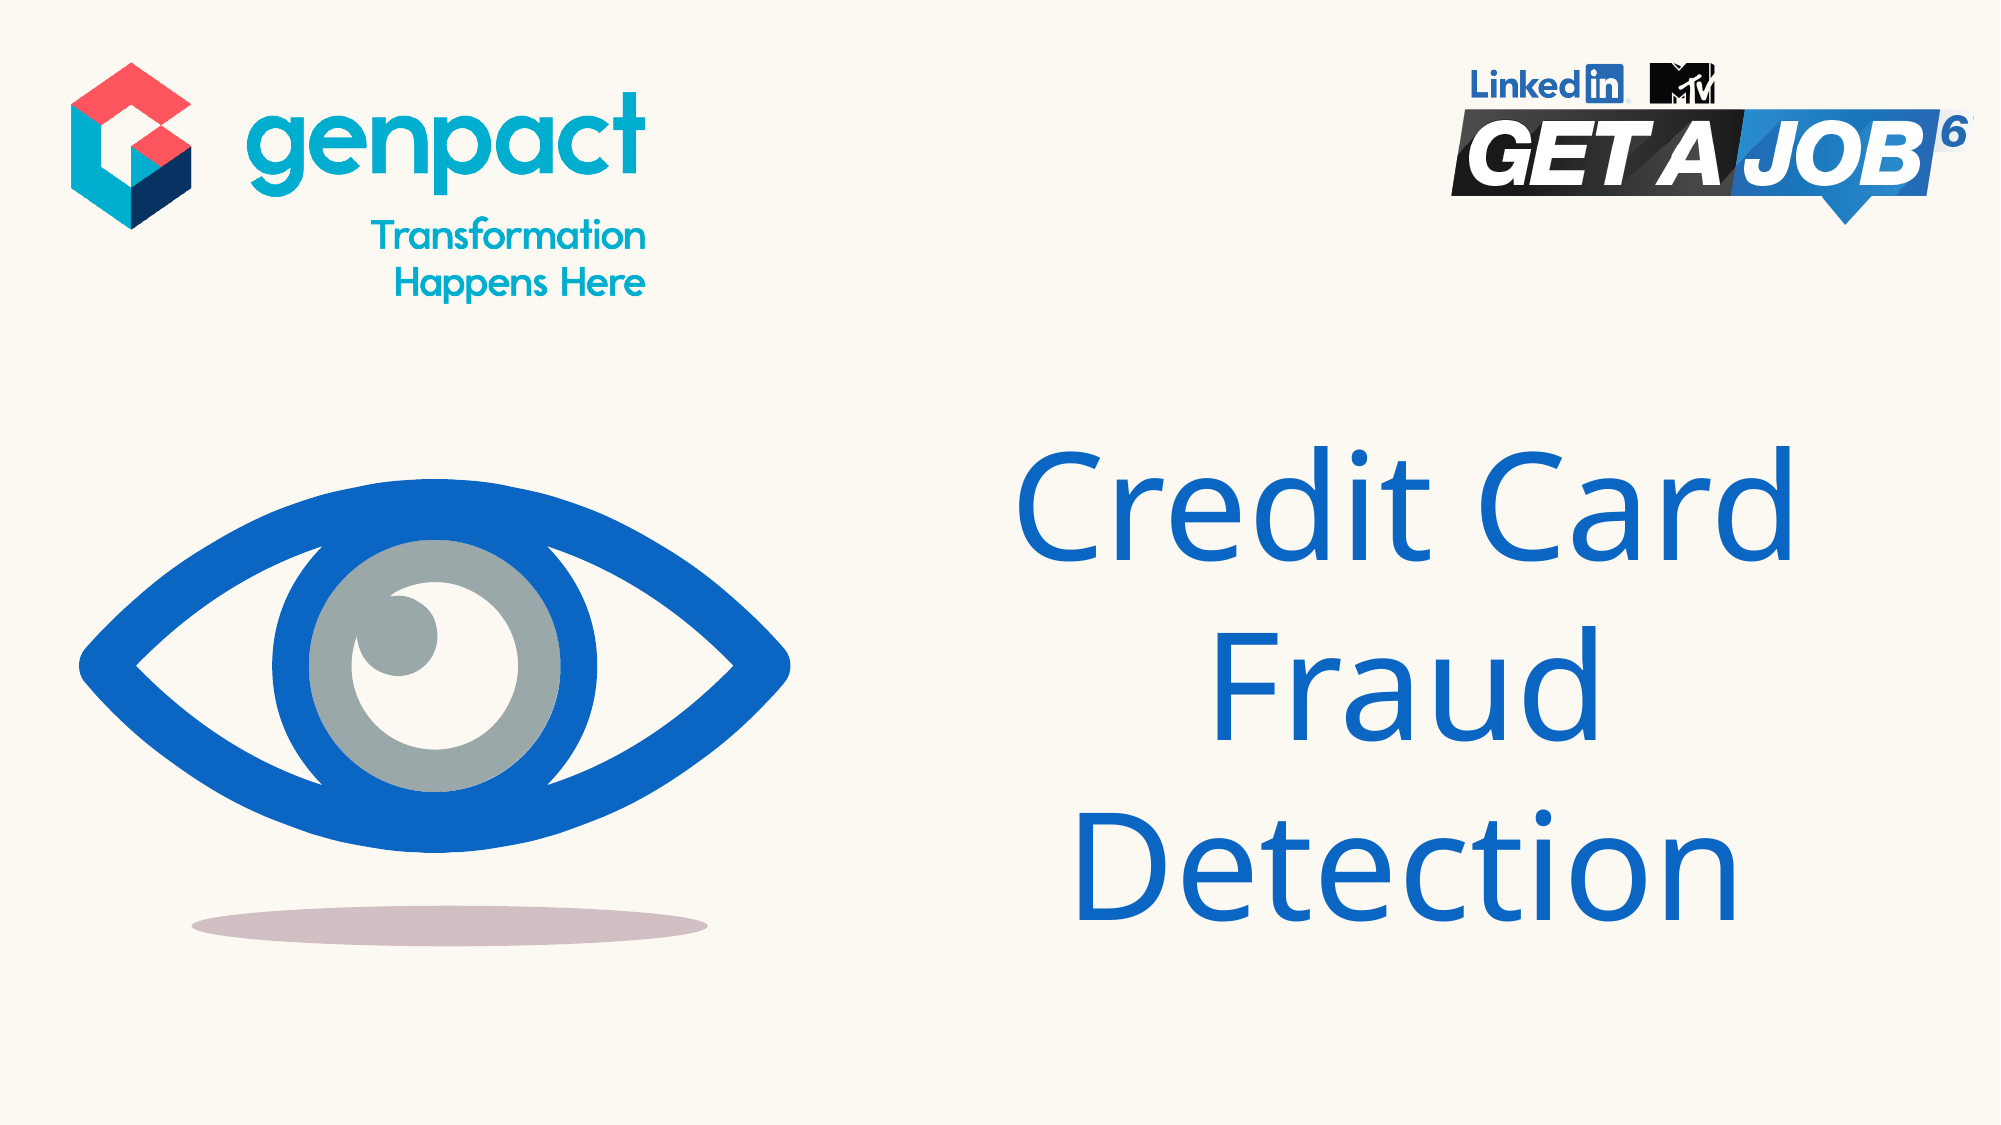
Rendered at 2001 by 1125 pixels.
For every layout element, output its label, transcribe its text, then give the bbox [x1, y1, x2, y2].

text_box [77, 479, 793, 853]
text_box Credit Card Fraud Detection [889, 403, 1923, 959]
picture [1444, 63, 1974, 227]
text_box [190, 904, 709, 948]
picture [0, 0, 729, 386]
